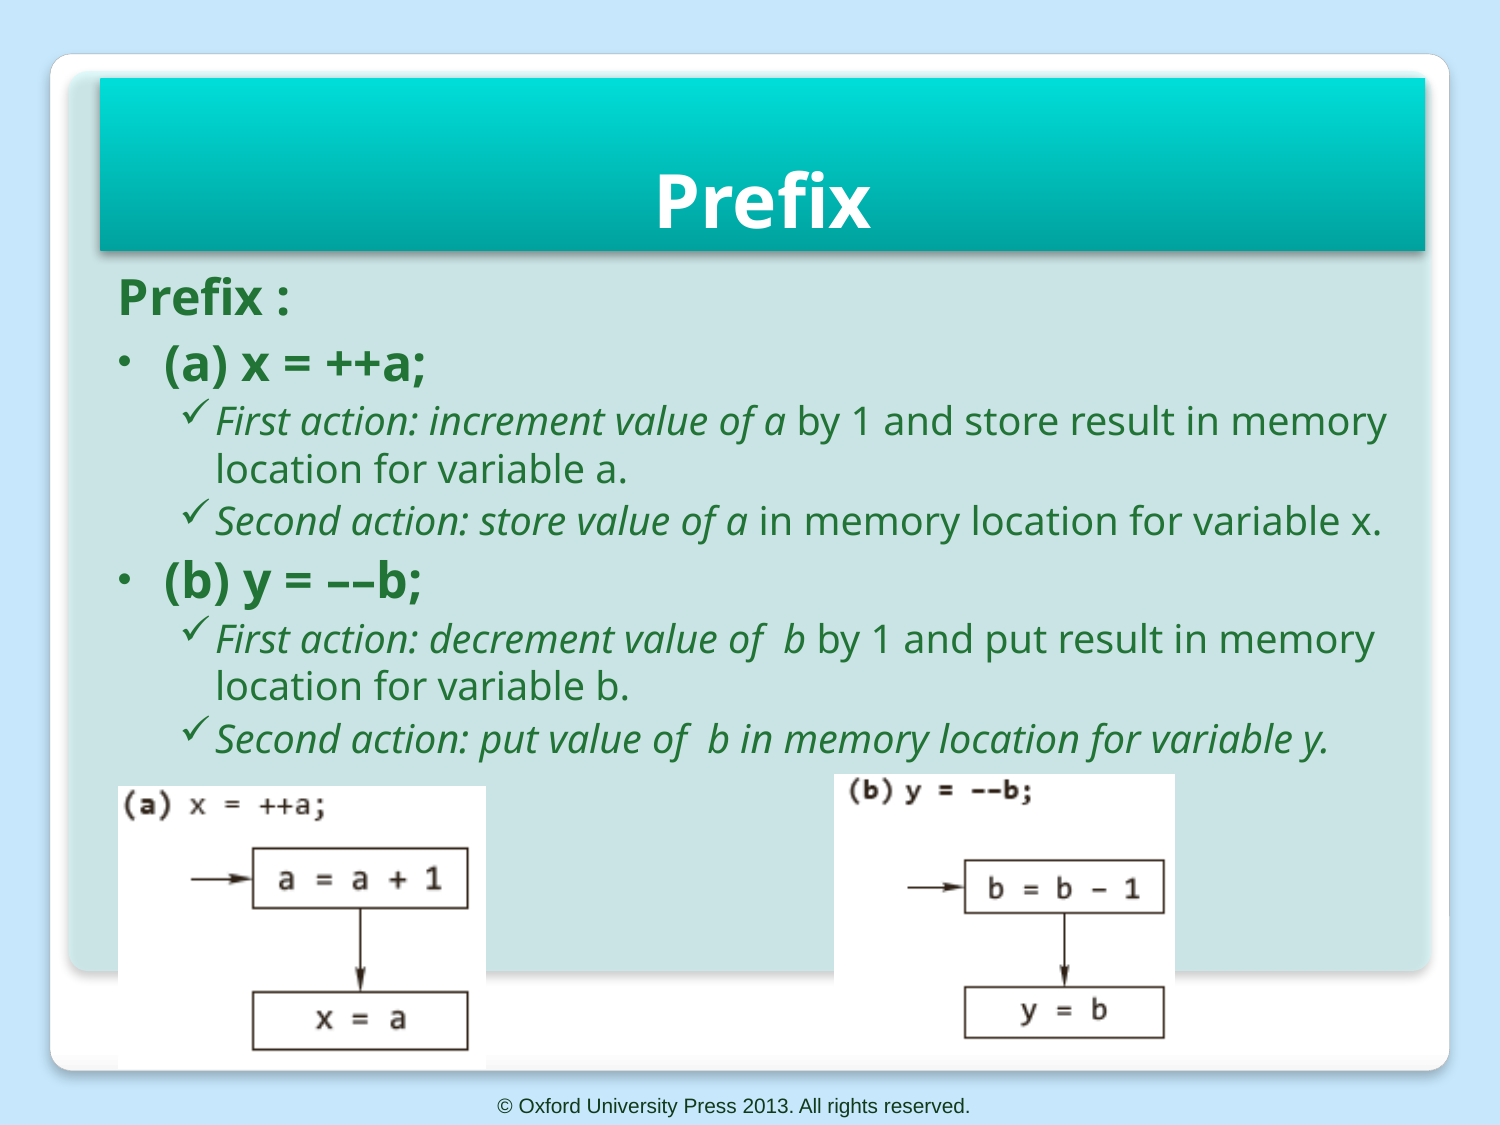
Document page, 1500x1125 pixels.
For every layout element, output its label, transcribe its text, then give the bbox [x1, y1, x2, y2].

picture [118, 786, 486, 1069]
list Prefix : (a) x = ++a; First action: increment value of a by 1 and store result in memory location for variable a. Second action: store value of a in memory location for variable x. (b) y = ––b; First action: decrement value of b by 1 and put result in memory location for variable b. Second action: put value of b in memory location for variable y. [87, 250, 1438, 802]
picture [834, 774, 1175, 1049]
text_box Prefix [100, 78, 1426, 251]
footer © Oxford University Press 2013. All rights reserved. [99, 1065, 1369, 1125]
